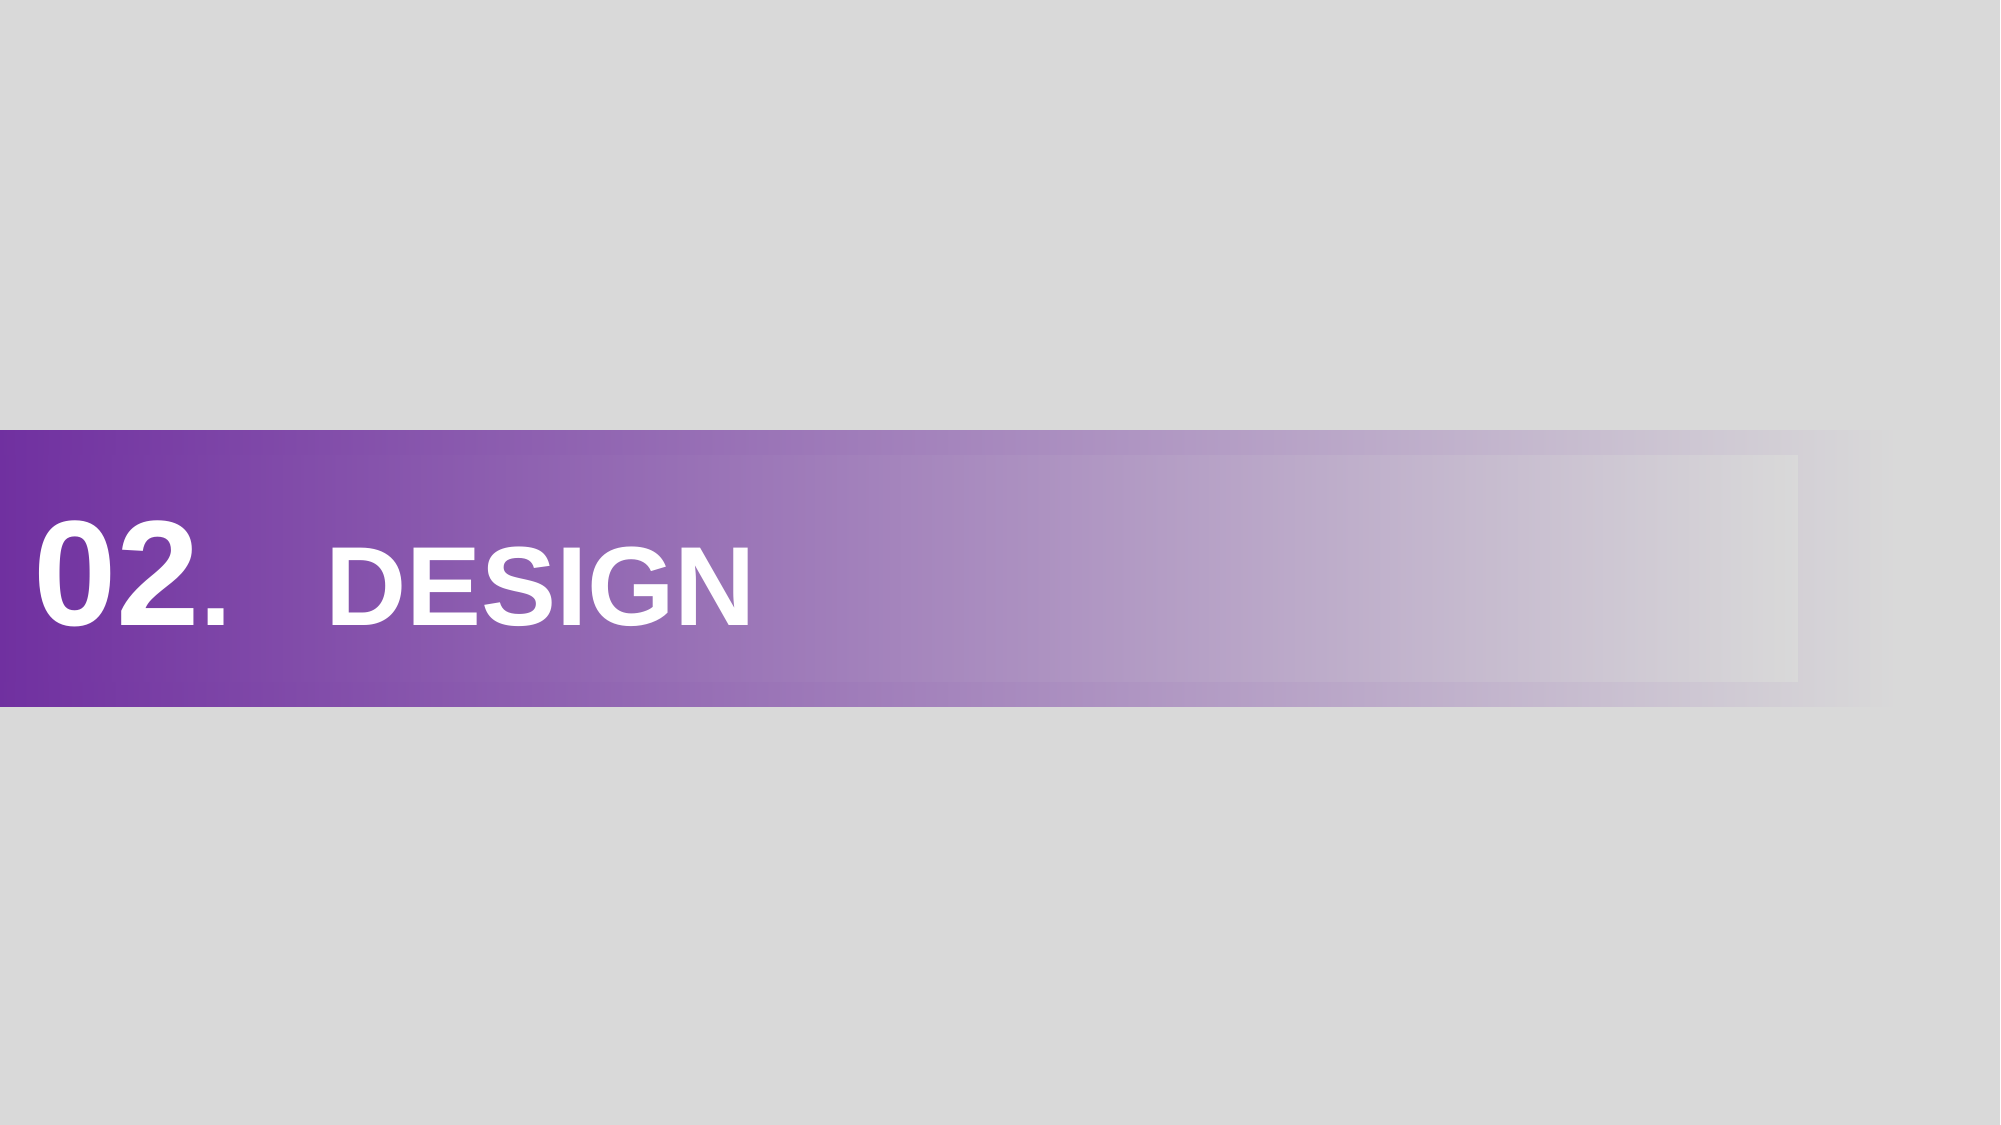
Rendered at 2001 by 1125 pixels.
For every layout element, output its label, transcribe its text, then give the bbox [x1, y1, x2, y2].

text_box 02. DESIGN [18, 468, 1280, 663]
text_box [0, 429, 1897, 707]
text_box [0, 454, 1799, 682]
